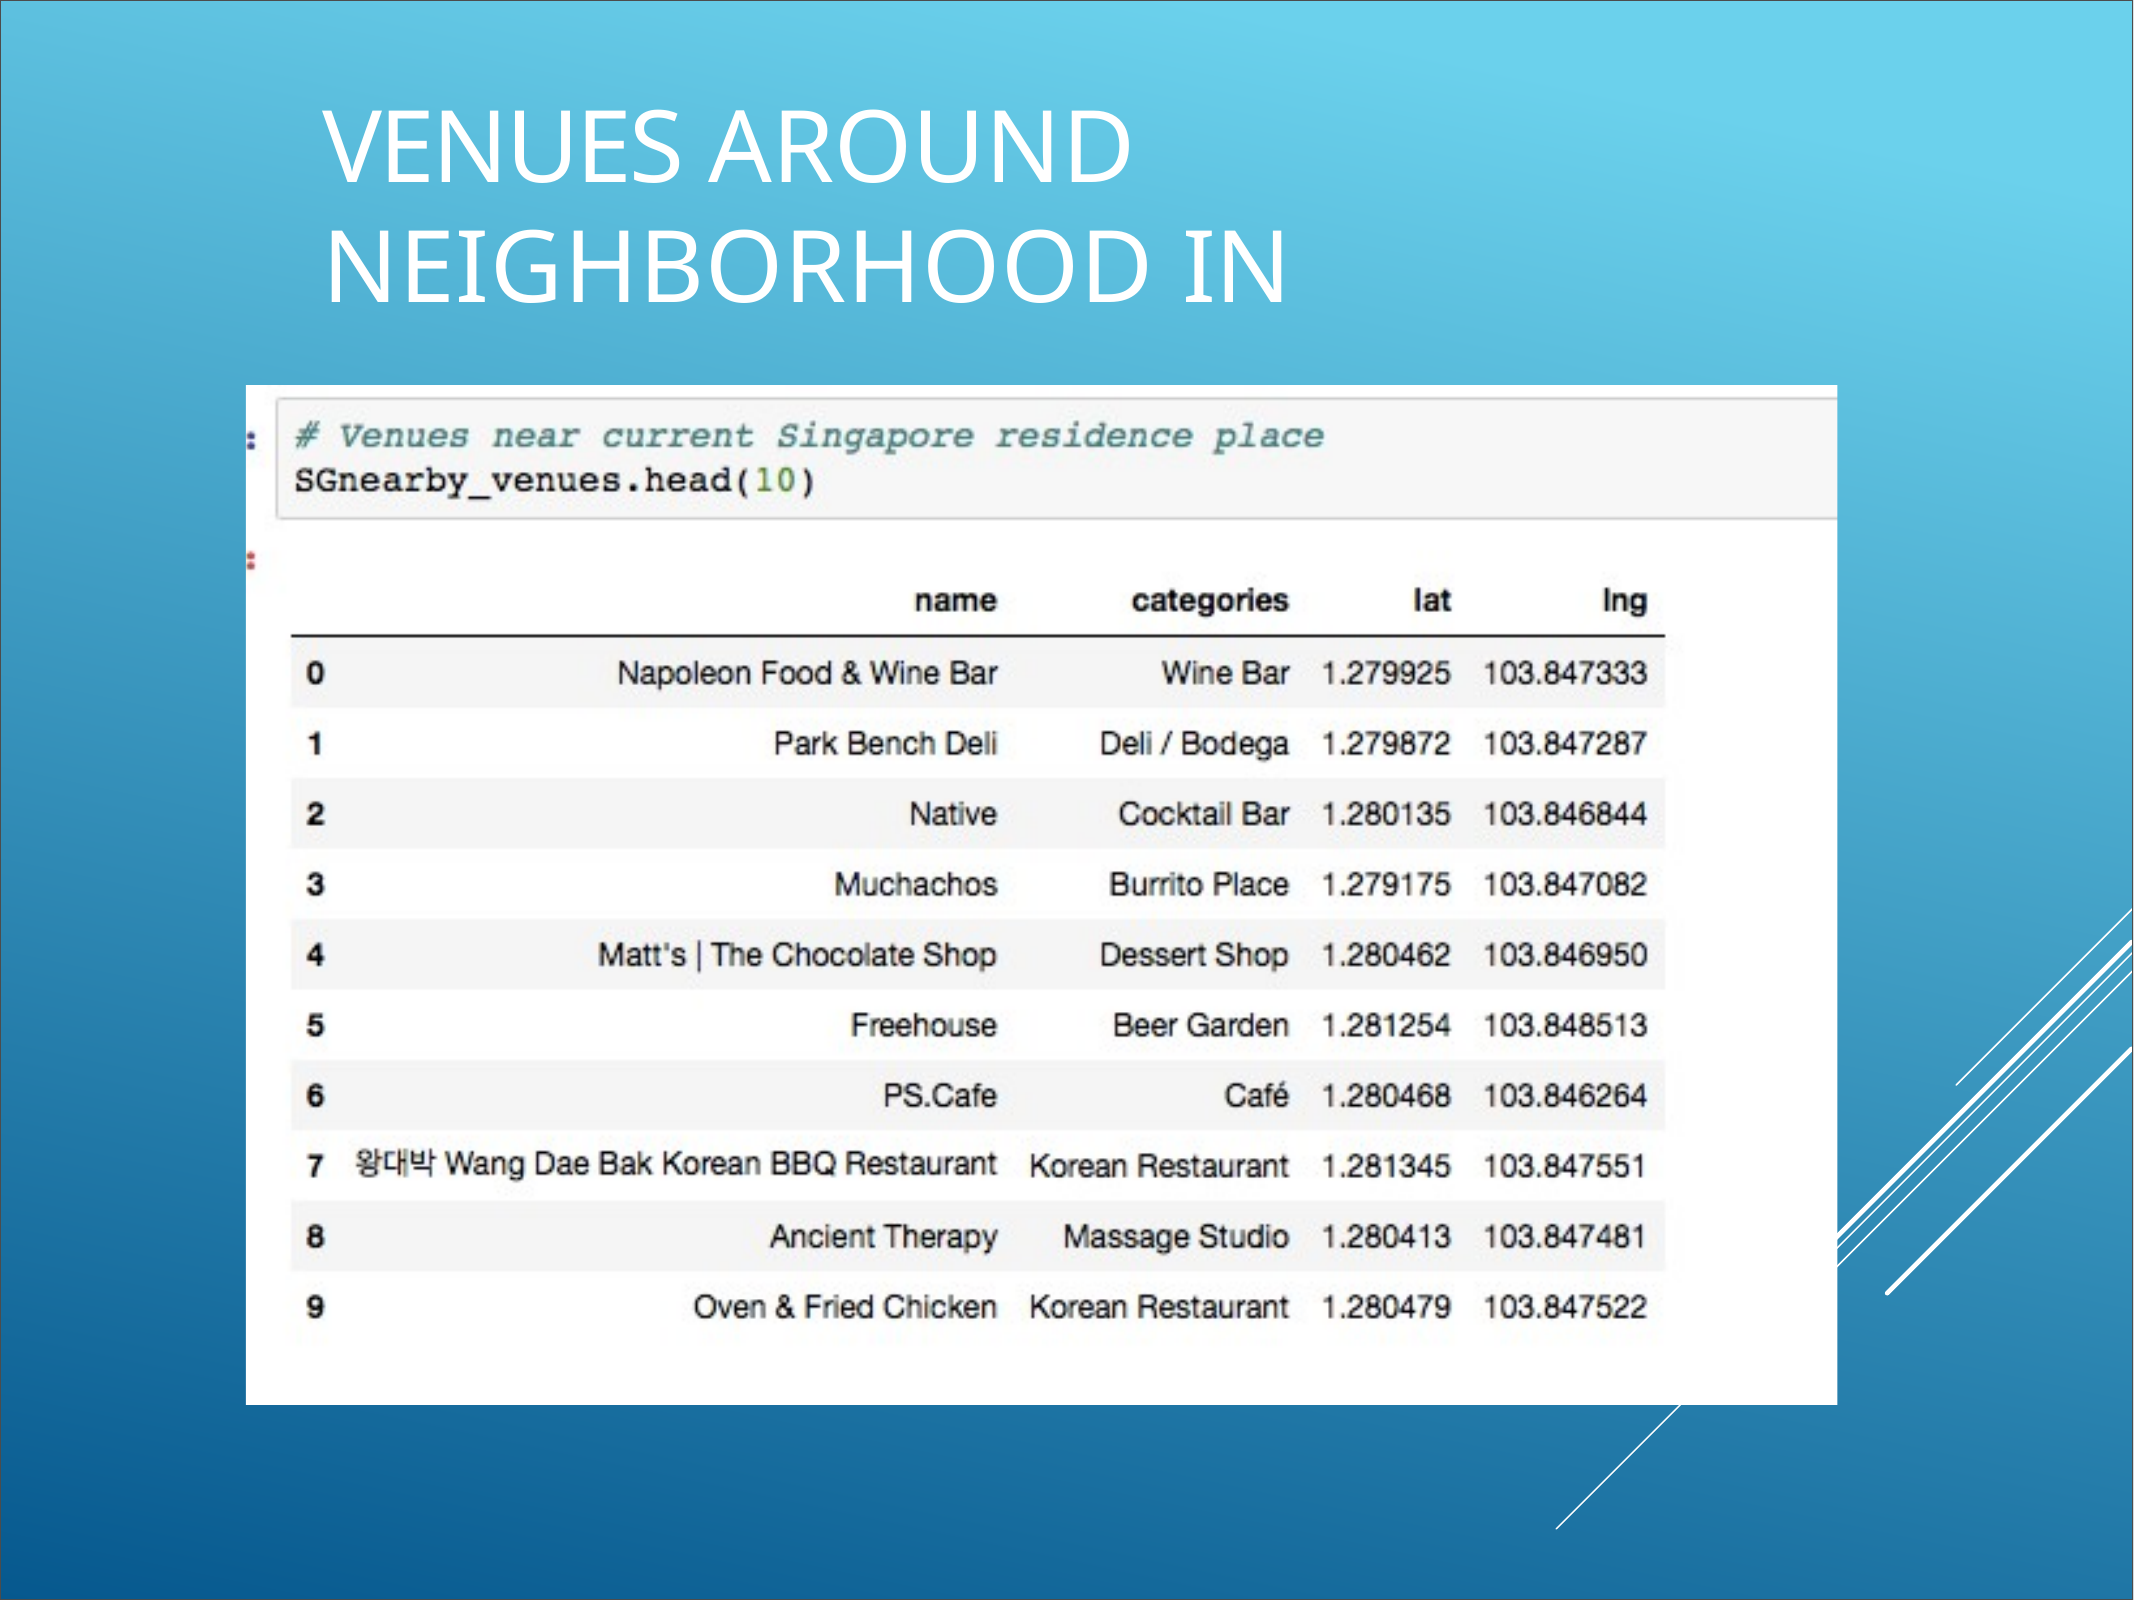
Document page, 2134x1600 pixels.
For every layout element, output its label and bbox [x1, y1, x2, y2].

text_box [0, 0, 2134, 1600]
